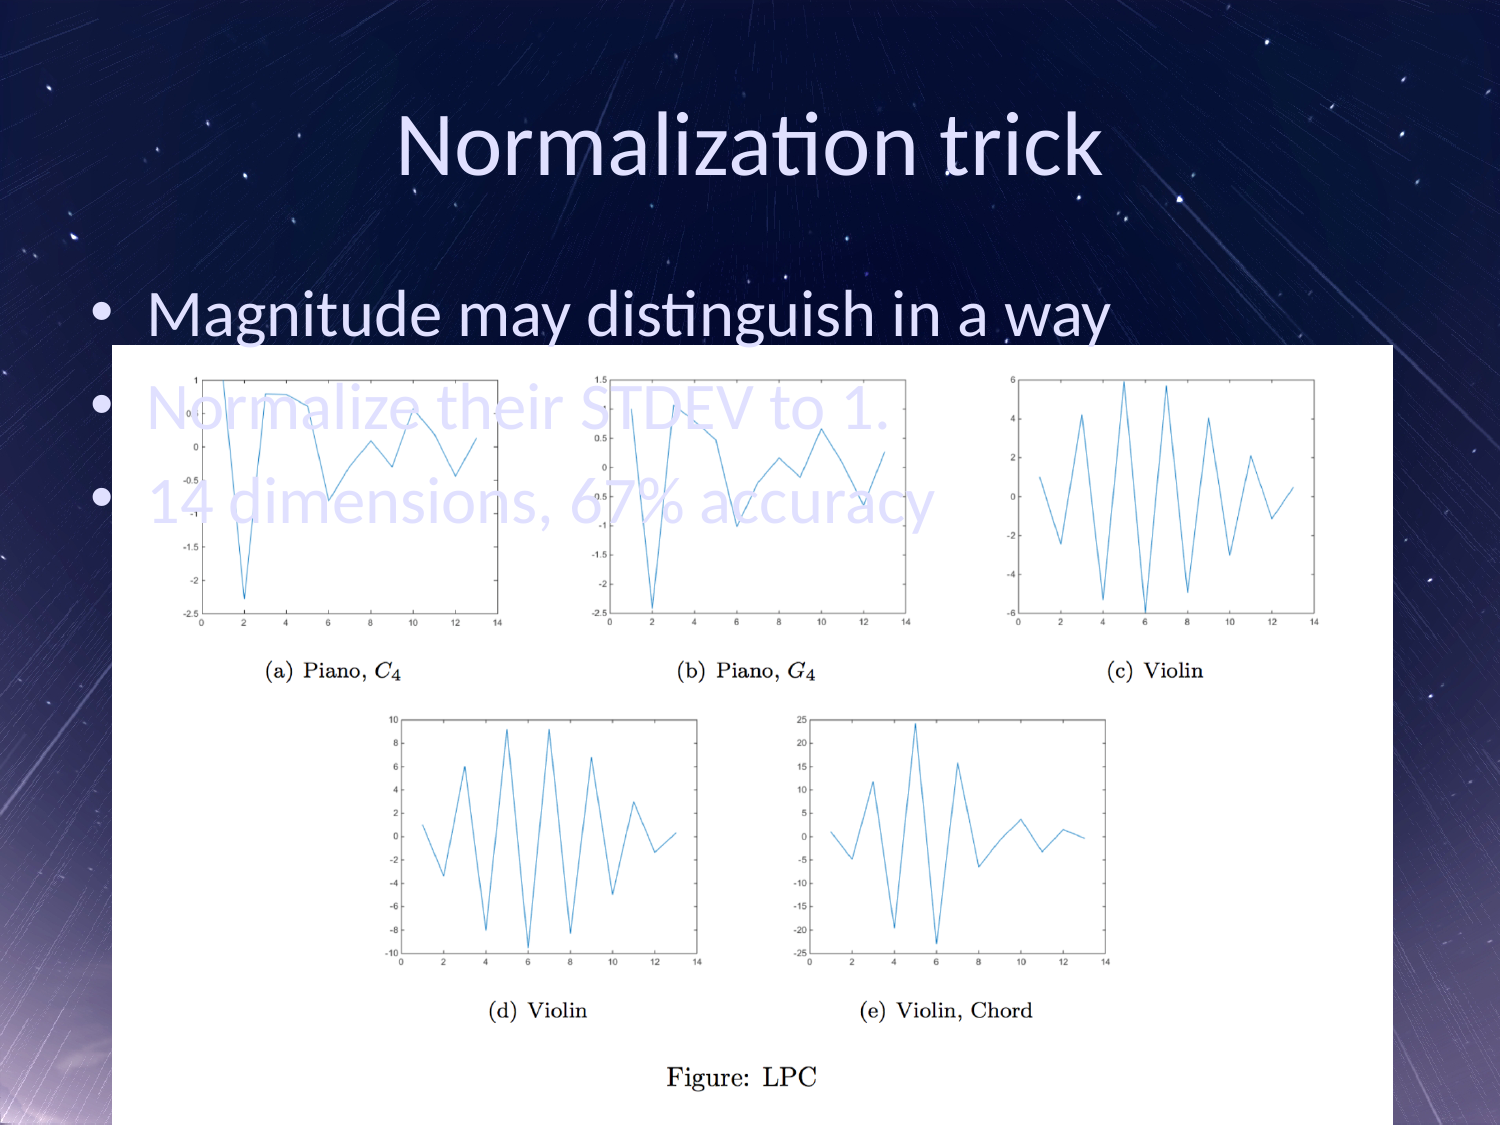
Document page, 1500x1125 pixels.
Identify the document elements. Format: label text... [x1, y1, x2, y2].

list Magnitude may distinguish in a way Normalize their STDEV to 1. 14 dimensions, 67% accuracy [75, 262, 1425, 1005]
title Normalization trick [75, 45, 1425, 233]
picture [0, 0, 1500, 1125]
